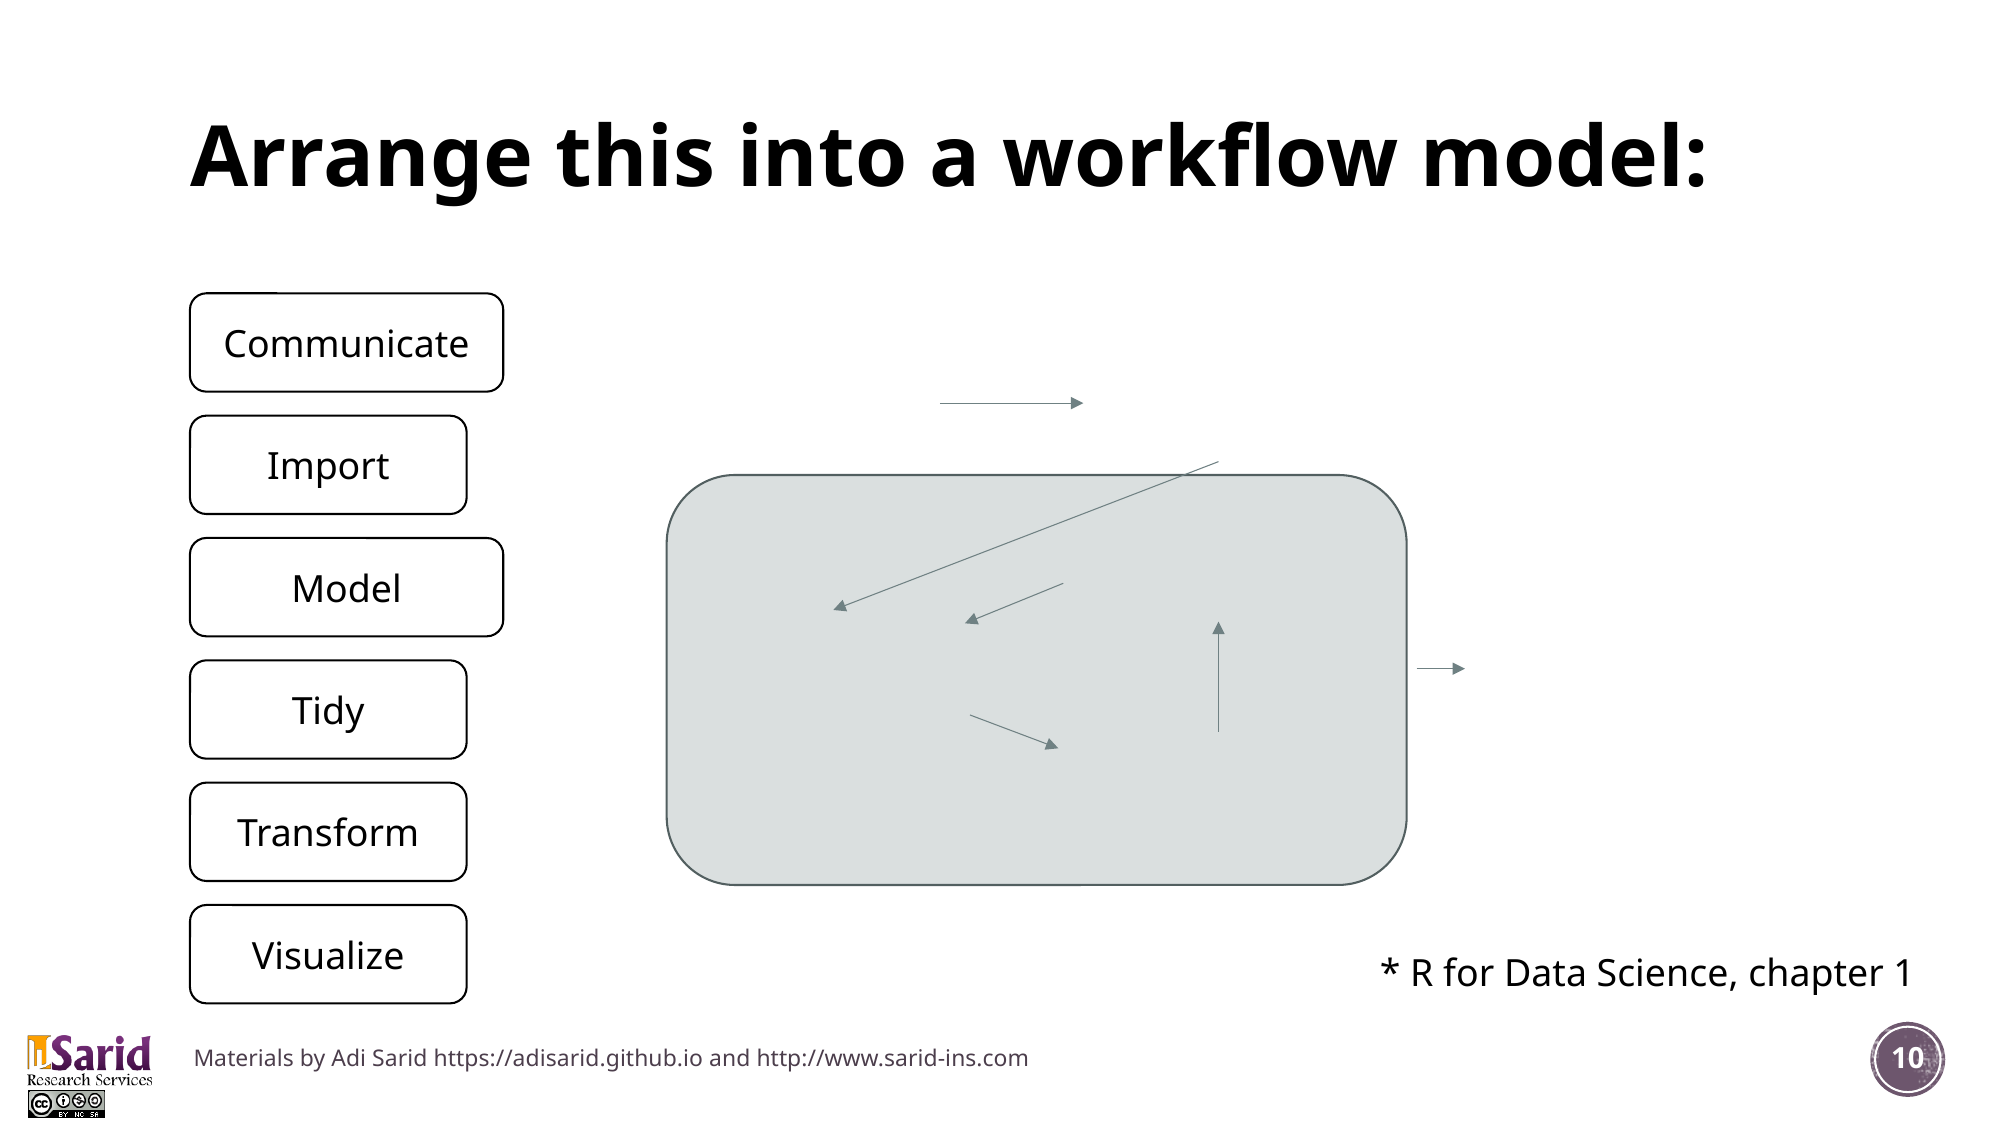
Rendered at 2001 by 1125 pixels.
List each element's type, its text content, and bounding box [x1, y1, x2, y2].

picture [28, 1090, 105, 1118]
text_box * R for Data Science, chapter 1 [1365, 941, 2000, 1002]
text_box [836, 465, 1215, 608]
text_box Transform [188, 781, 468, 883]
text_box Tidy [188, 659, 468, 760]
picture [27, 1035, 152, 1086]
text_box Visualize [188, 903, 468, 1005]
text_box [967, 585, 1062, 621]
footer Materials by Adi Sarid https://adisarid.github.io and http://www.sarid-ins.com [178, 1028, 1217, 1089]
text_box Import [188, 414, 468, 516]
text_box Model [188, 536, 505, 638]
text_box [973, 718, 1056, 746]
slide_number 10 [1855, 1028, 1961, 1089]
text_box [665, 473, 1408, 887]
title Arrange this into a workflow model: [175, 66, 1826, 252]
text_box Communicate [188, 292, 505, 393]
